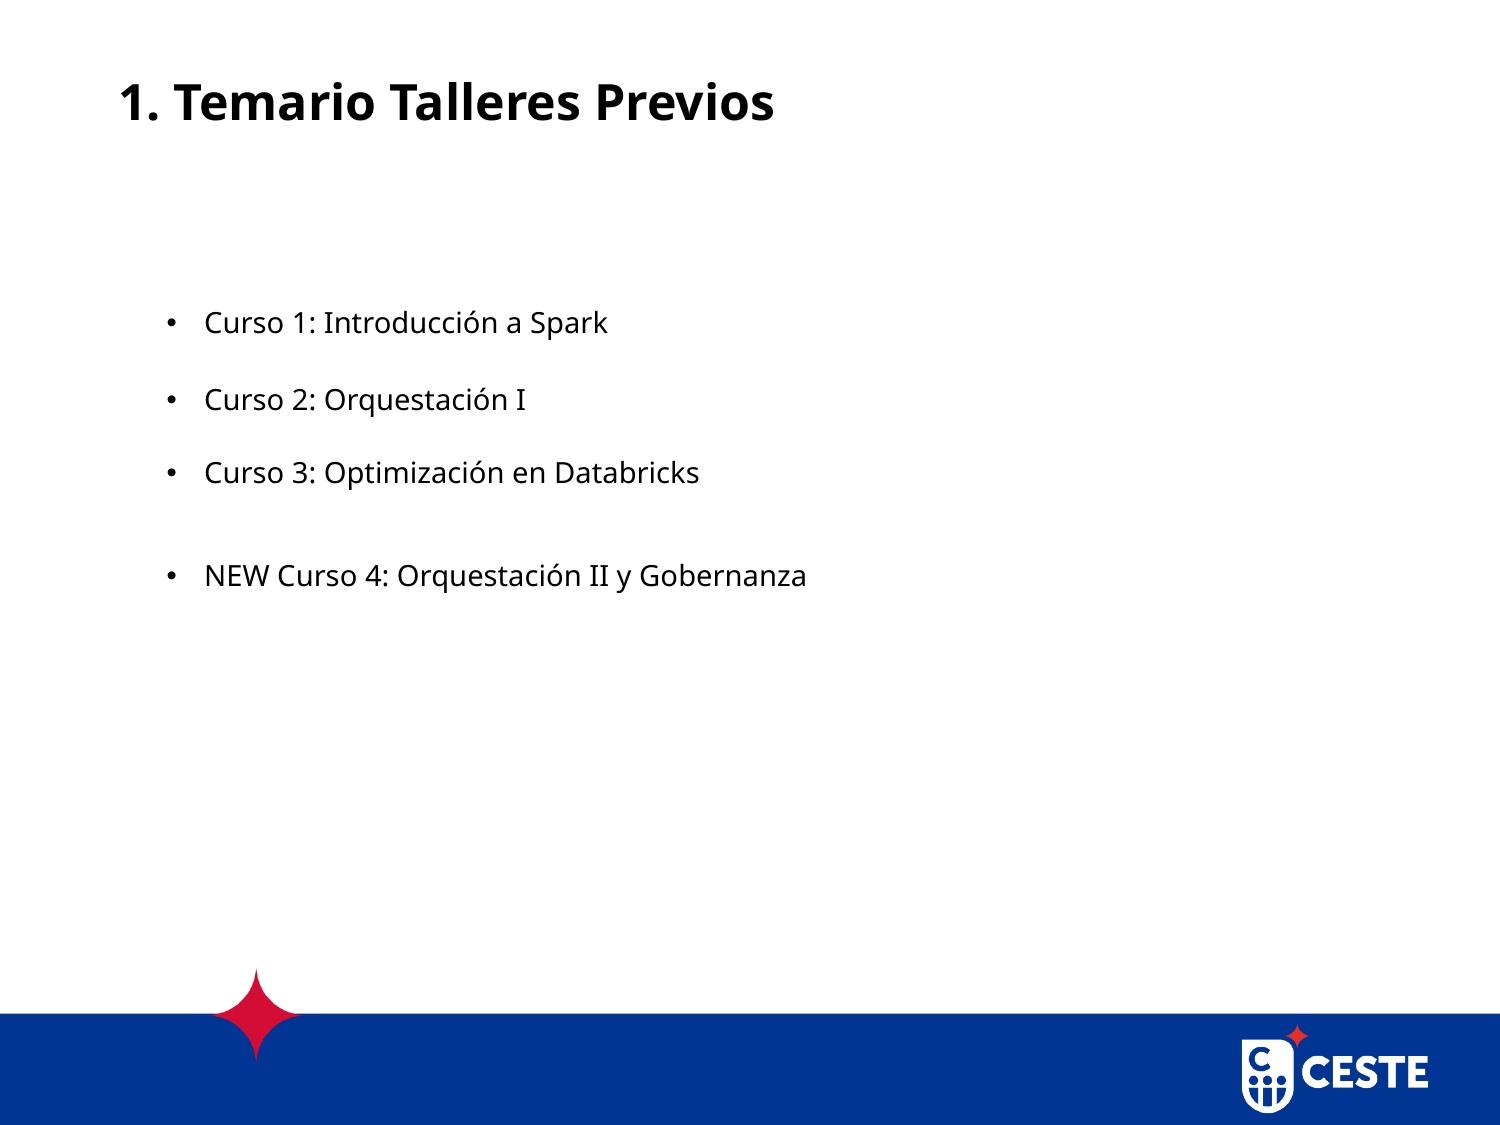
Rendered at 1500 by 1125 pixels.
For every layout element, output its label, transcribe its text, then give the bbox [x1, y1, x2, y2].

picture [1222, 1014, 1447, 1122]
title 1. Temario Talleres Previos [103, 59, 1397, 149]
list Curso 1: Introducción a Spark Curso 2: Orquestación I Curso 3: Optimización en Databricks NEW Curso 4: Orquestación II y Gobernanza [76, 300, 1371, 868]
picture [206, 965, 306, 1065]
